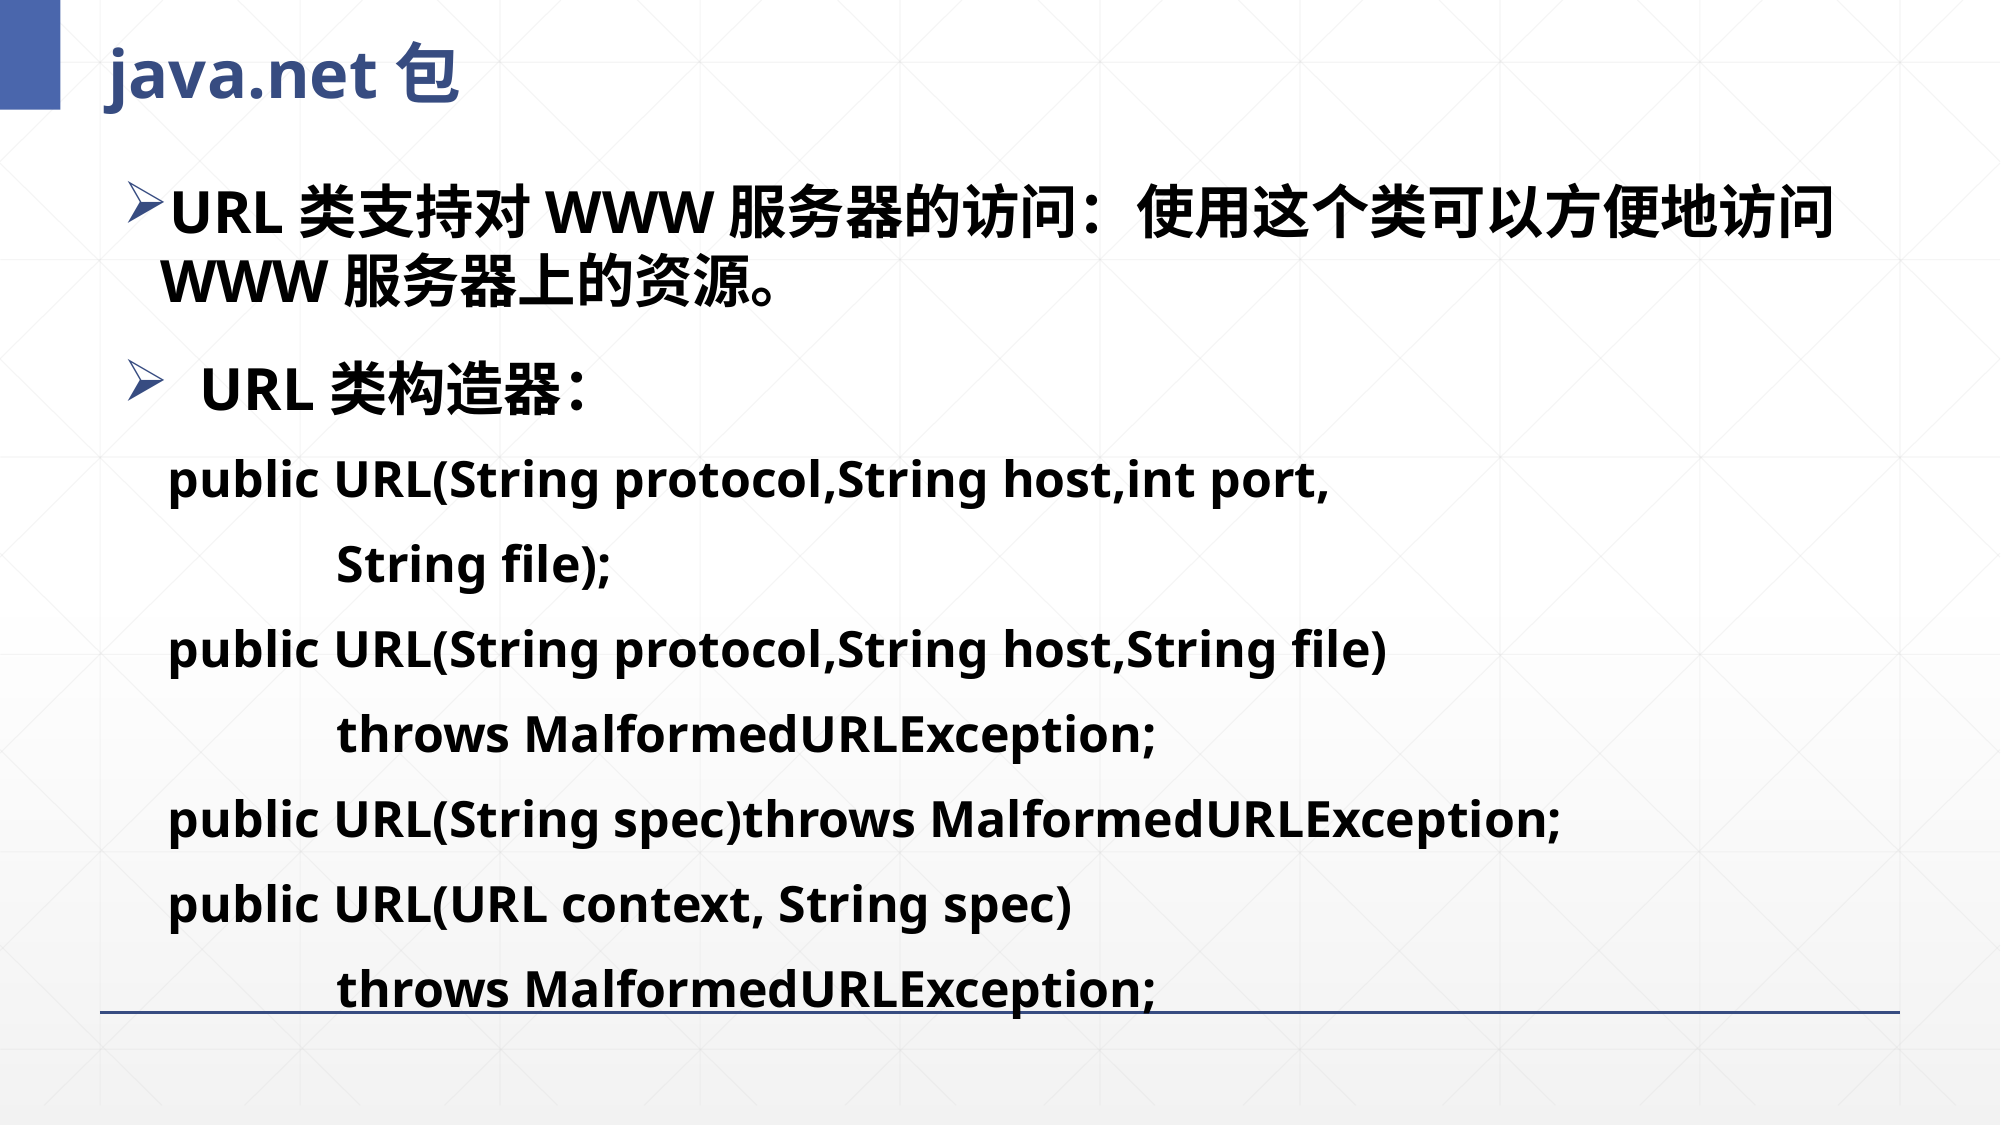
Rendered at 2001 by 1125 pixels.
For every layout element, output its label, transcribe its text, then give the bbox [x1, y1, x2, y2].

title java.net包 [93, 0, 948, 110]
list URL类支持对WWW服务器的访问：使用这个类可以方便地访问WWW服务器上的资源。 URL类构造器： public URL(String protocol,String host,int port, String file); public URL(String protocol,String host,String file) throws MalformedURLException; public URL(String spec)throws MalformedURLException; public URL(URL context, String spec) throws MalformedURLException; [108, 167, 1870, 996]
